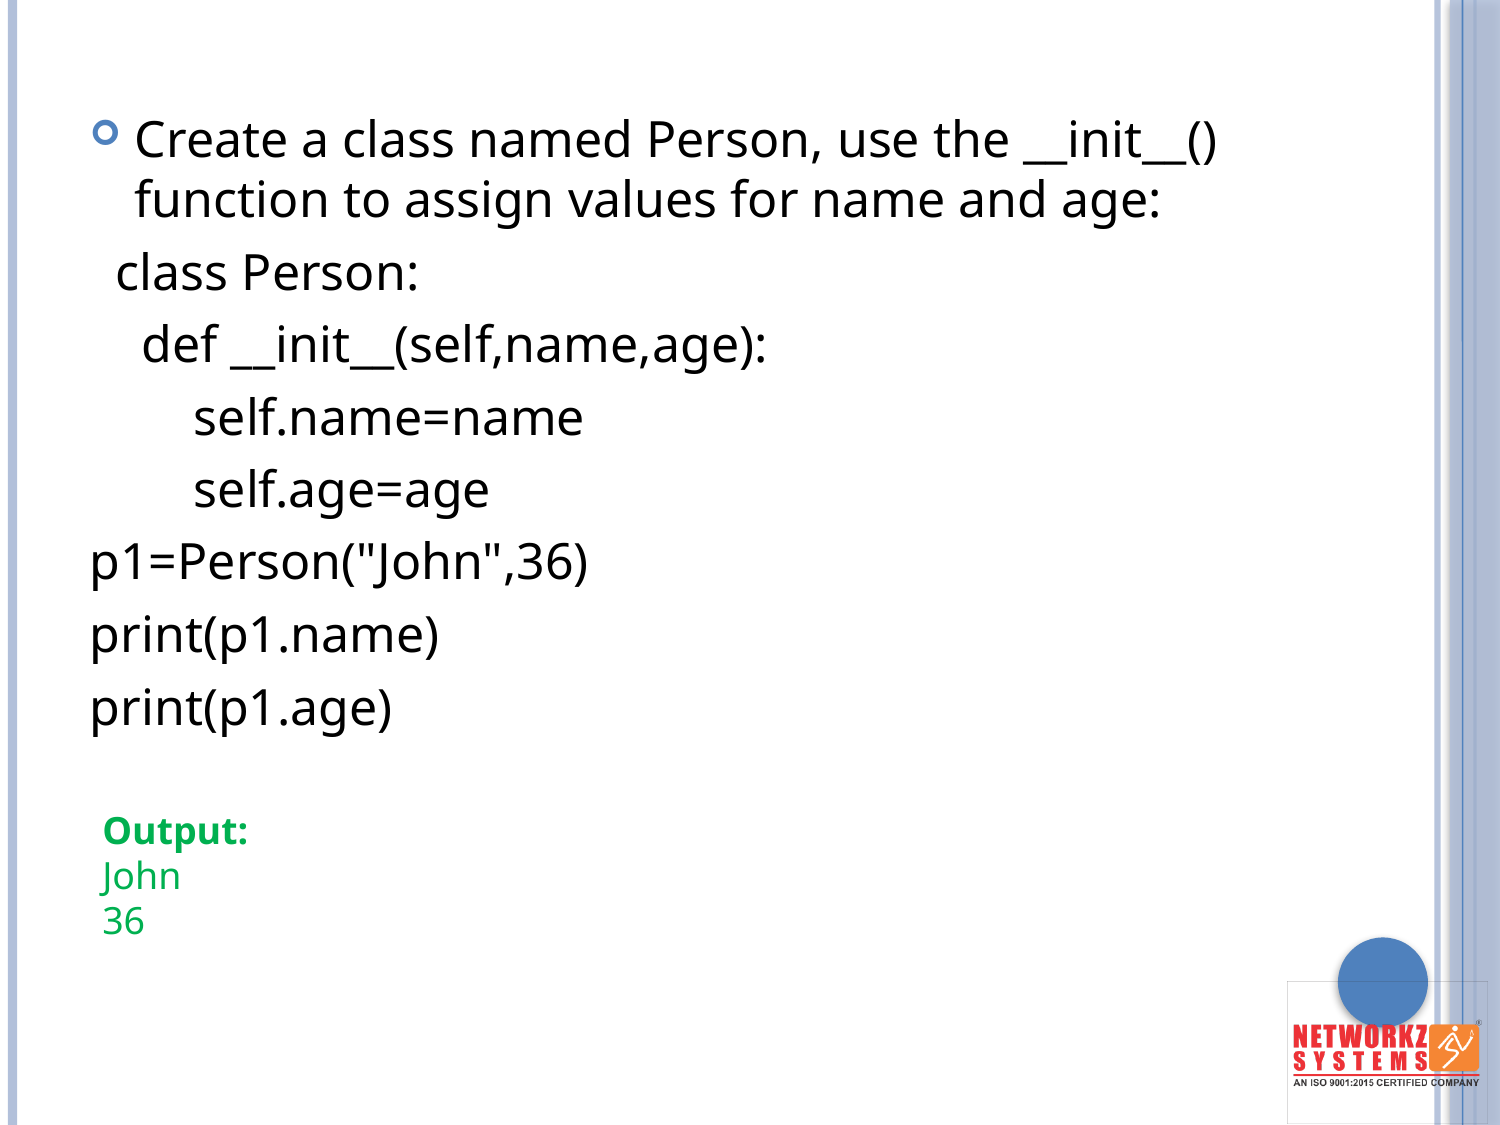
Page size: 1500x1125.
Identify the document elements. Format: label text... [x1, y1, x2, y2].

list Create a class named Person, use the __init__() function to assign values for name and age: class Person: def __init__(self,name,age): self.name=name self.age=age p1=Person("John",36) print(p1.name) print(p1.age) [75, 99, 1425, 1088]
picture [1286, 981, 1489, 1124]
text_box Output: John 36 [87, 799, 838, 950]
